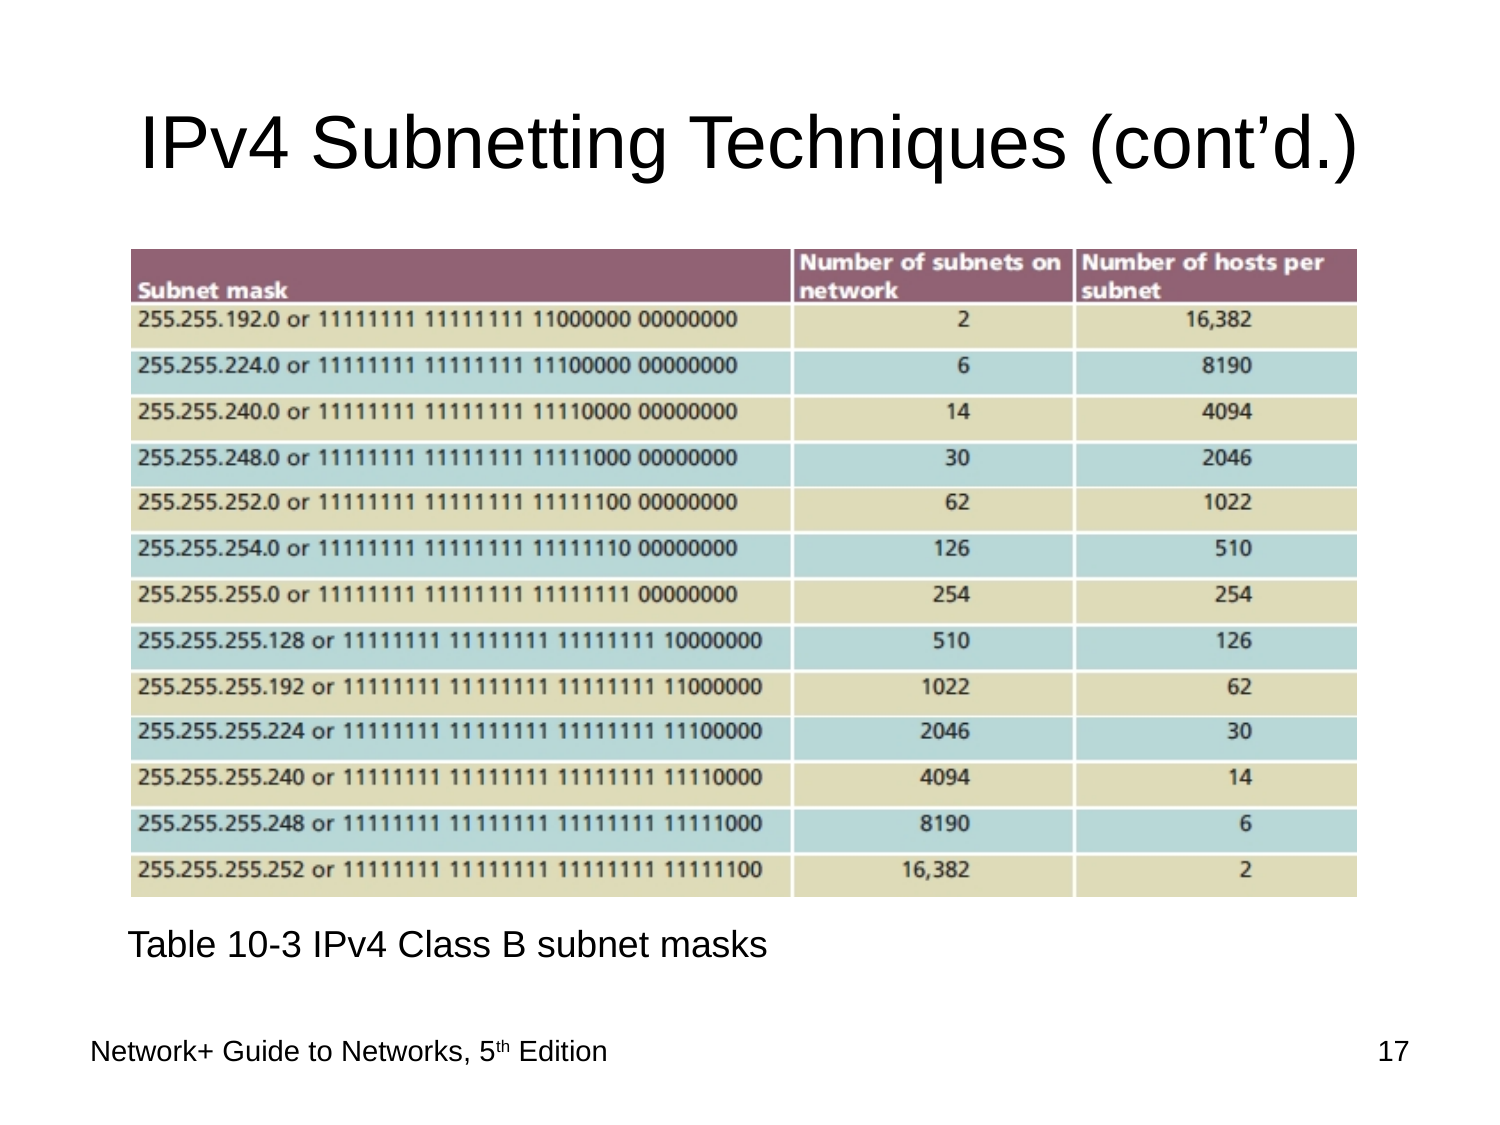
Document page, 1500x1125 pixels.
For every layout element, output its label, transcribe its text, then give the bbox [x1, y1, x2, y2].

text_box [112, 249, 1357, 973]
footer Network+ Guide to Networks, 5th Edition [74, 1024, 988, 1103]
title IPv4 Subnetting Techniques (cont’d.) [74, 44, 1426, 233]
slide_number 17 [1074, 1024, 1426, 1103]
